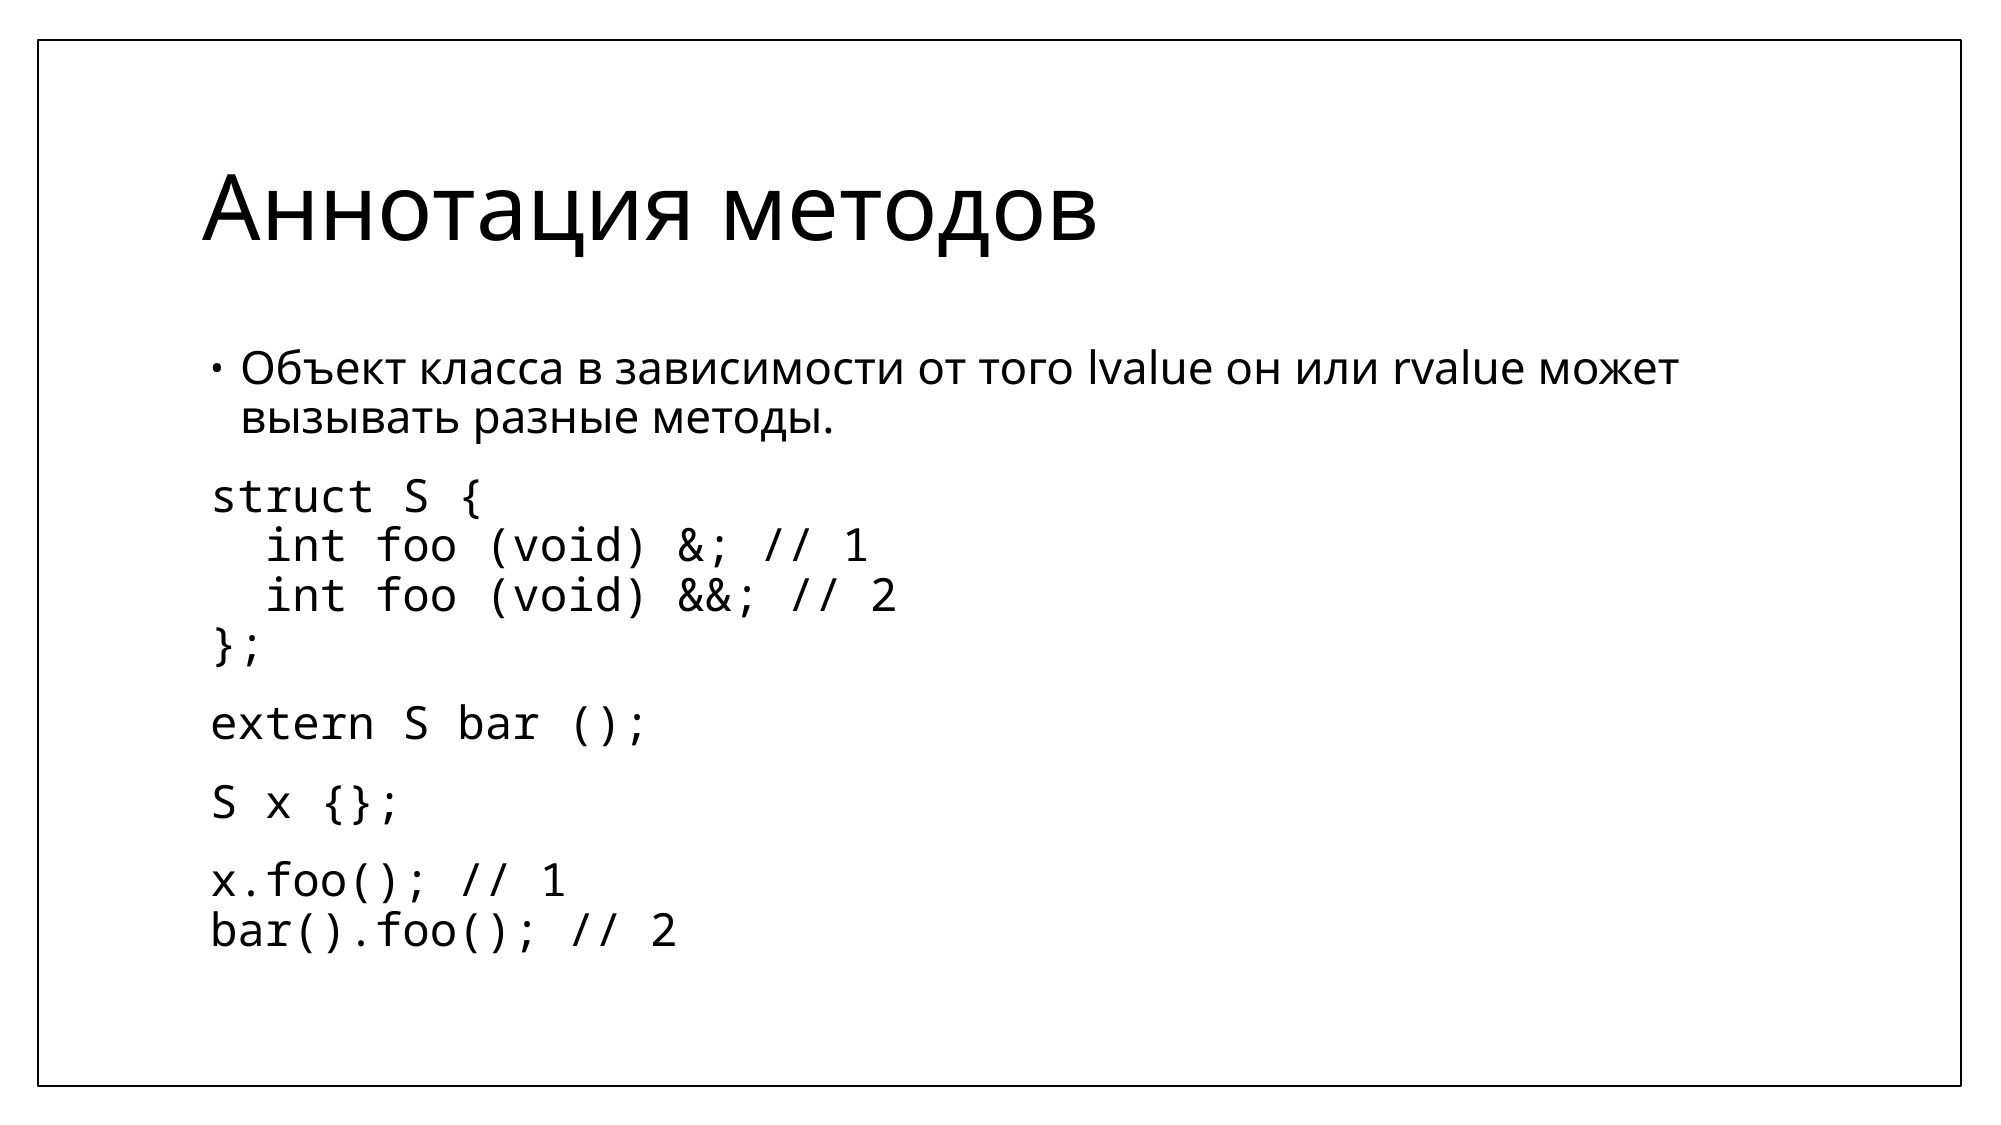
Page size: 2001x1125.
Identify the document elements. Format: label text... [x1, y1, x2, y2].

list Объект класса в зависимости от того lvalue он или rvalue может вызывать разные методы. struct S { int foo (void) &; // 1 int foo (void) &&; // 2 }; extern S bar (); S x {}; x.foo(); // 1 bar().foo(); // 2 [187, 337, 1808, 1000]
title Аннотация методов [187, 99, 1808, 323]
